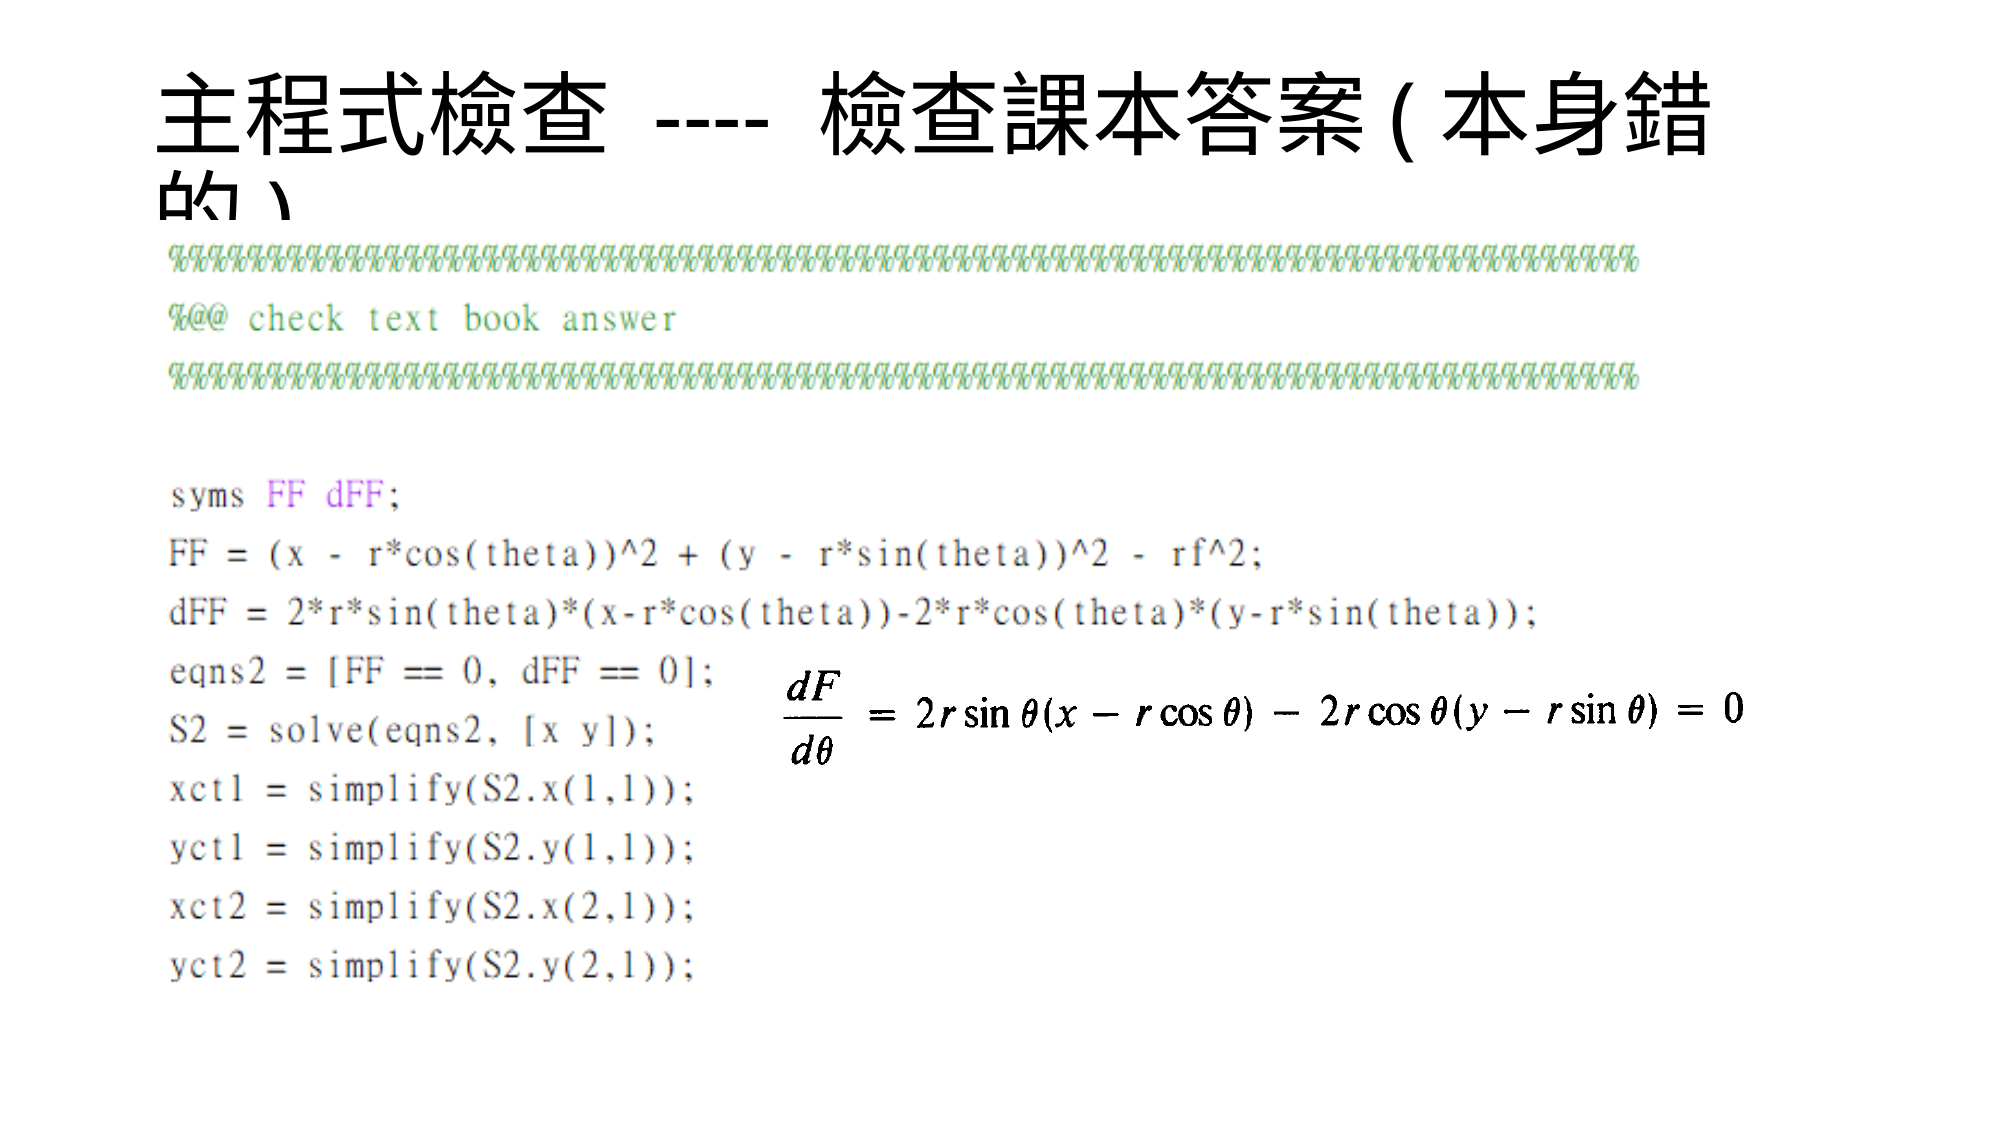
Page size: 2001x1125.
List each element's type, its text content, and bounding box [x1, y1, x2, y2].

picture [137, 220, 1756, 1028]
title 主程式檢查 ---- 檢查課本答案(本身錯的) [137, 59, 1863, 278]
